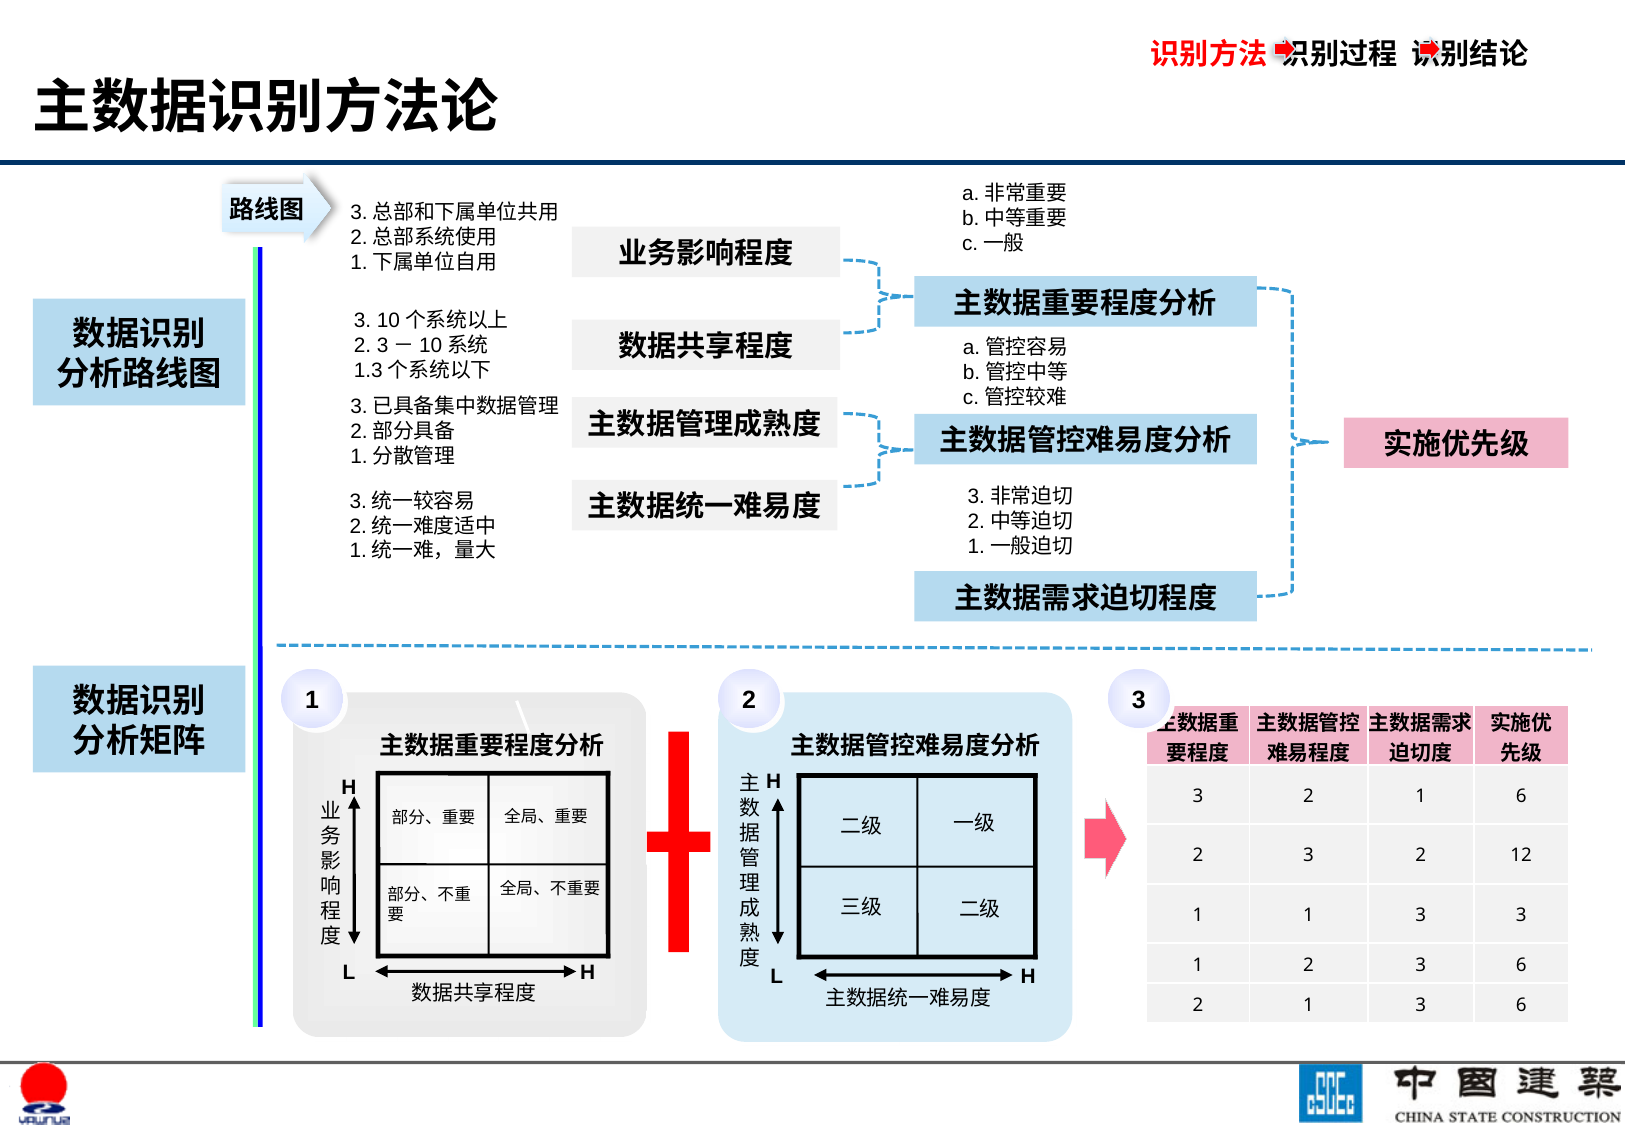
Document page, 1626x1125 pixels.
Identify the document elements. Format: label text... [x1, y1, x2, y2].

table_cell 6 [1475, 984, 1568, 1022]
text_box 3.非常迫切 2.中等迫切 1.一般迫切 [952, 475, 1109, 565]
text_box 主数据管理成熟度 [605, 397, 838, 448]
title 主数据识别方法论 [32, 24, 1098, 163]
table_cell 1 [1369, 766, 1473, 823]
text_box [1273, 36, 1297, 62]
table_header 主数据管控 难易程度 [1250, 706, 1367, 764]
table_cell 1 [1147, 944, 1249, 982]
table_cell 2 [1250, 766, 1367, 823]
table_cell 3 [1369, 885, 1473, 942]
table_cell 6 [1475, 944, 1568, 982]
text_box 数据识别 分析矩阵 [32, 665, 216, 773]
table_cell 2 [1147, 984, 1249, 1022]
table_header 实施优 先级 [1475, 706, 1568, 764]
text_box [1418, 36, 1442, 62]
table_cell 1 [1250, 984, 1367, 1022]
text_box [280, 668, 647, 1038]
text_box [1256, 288, 1328, 597]
text_box 3.统一较容易 2.统一难度适中 1.统一难，量大 [335, 479, 553, 570]
text_box 3. 10个系统以上 2. 3－10系统 1.3个系统以下 [339, 299, 560, 385]
table_cell 3 [1250, 825, 1367, 883]
text_box 数据识别 分析路线图 [32, 298, 216, 406]
text_box [843, 260, 915, 333]
text_box 主数据管控难易度分析 [914, 413, 1257, 465]
picture [9, 1062, 70, 1125]
text_box 主数据重要程度分析 [914, 276, 1257, 327]
table_header 主数据需求迫切度 [1369, 706, 1473, 764]
table_cell 6 [1475, 766, 1568, 823]
table_cell 3 [1369, 944, 1473, 982]
text_box 实施优先级 [1343, 417, 1569, 468]
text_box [276, 644, 1593, 651]
text_box 主数据需求迫切程度 [914, 571, 1257, 622]
text_box [1084, 798, 1127, 879]
text_box 数据共享程度 [571, 319, 841, 370]
table_cell 3 [1147, 766, 1249, 823]
text_box a.管控容易 b.管控中等 c.管控较难 [948, 326, 1124, 416]
table_cell 2 [1250, 944, 1367, 982]
table_cell 3 [1475, 885, 1568, 942]
text_box [843, 413, 915, 487]
text_box 3.已具备集中数据管理 2.部分具备 1.分散管理 [335, 385, 605, 475]
table_cell 2 [1369, 825, 1473, 883]
text_box 识别方法 识别过程 识别结论 [1135, 17, 1581, 78]
text_box 业务影响程度 [616, 226, 841, 278]
text_box 主数据统一难易度 [571, 479, 838, 531]
table_cell 2 [1147, 825, 1249, 883]
table_cell 1 [1147, 885, 1249, 942]
text_box [651, 731, 711, 953]
table_header 主数据重 要程度 [1147, 706, 1249, 764]
text_box 3 [1107, 668, 1171, 729]
table_cell 1 [1250, 885, 1367, 942]
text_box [717, 668, 1073, 1043]
text_box a.非常重要 b.中等重要 c.一般 [947, 172, 1083, 263]
picture [1299, 1064, 1621, 1123]
table_cell 3 [1369, 984, 1473, 1022]
text_box 3.总部和下属单位共用 2.总部系统使用 1.下属单位自用 [335, 191, 616, 281]
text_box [221, 172, 332, 1028]
table_cell 12 [1475, 825, 1568, 883]
